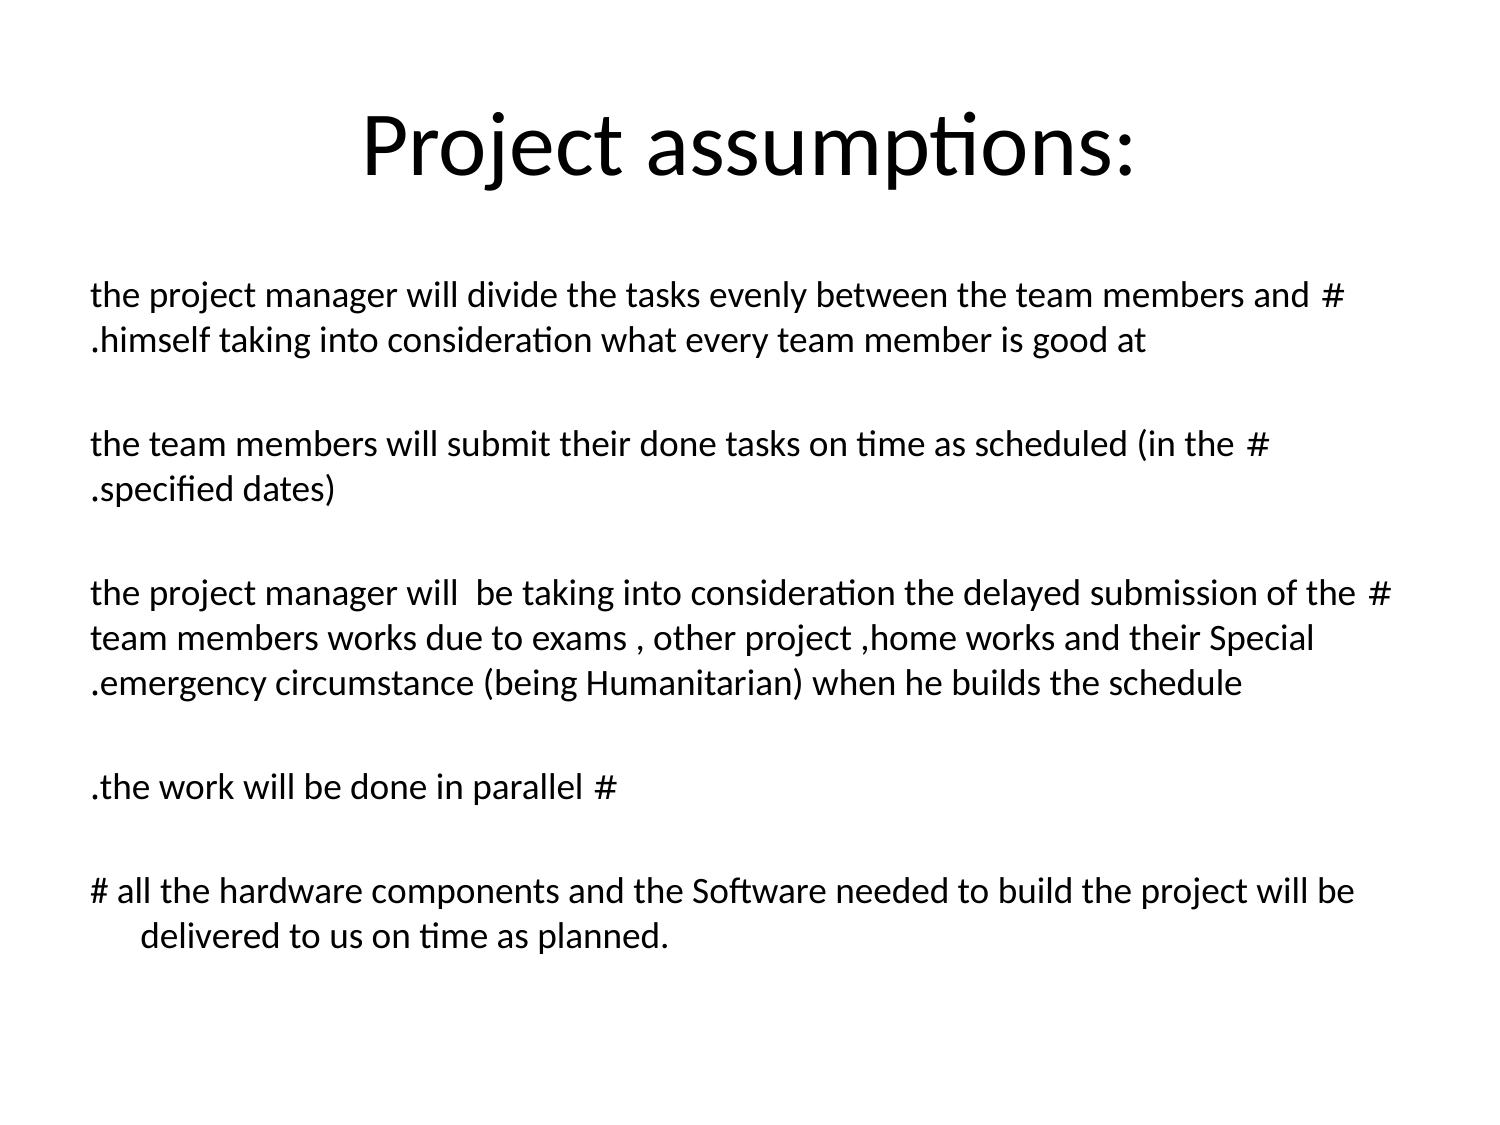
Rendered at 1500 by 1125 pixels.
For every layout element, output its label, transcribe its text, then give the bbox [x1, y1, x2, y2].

list # the project manager will divide the tasks evenly between the team members and himself taking into consideration what every team member is good at. # the team members will submit their done tasks on time as scheduled (in the specified dates). # the project manager will be taking into consideration the delayed submission of the team members works due to exams , other project ,home works and their Special emergency circumstance (being Humanitarian) when he builds the schedule. # the work will be done in parallel. # all the hardware components and the Software needed to build the project will be delivered to us on time as planned. [75, 262, 1425, 1005]
title Project assumptions: [75, 45, 1425, 233]
